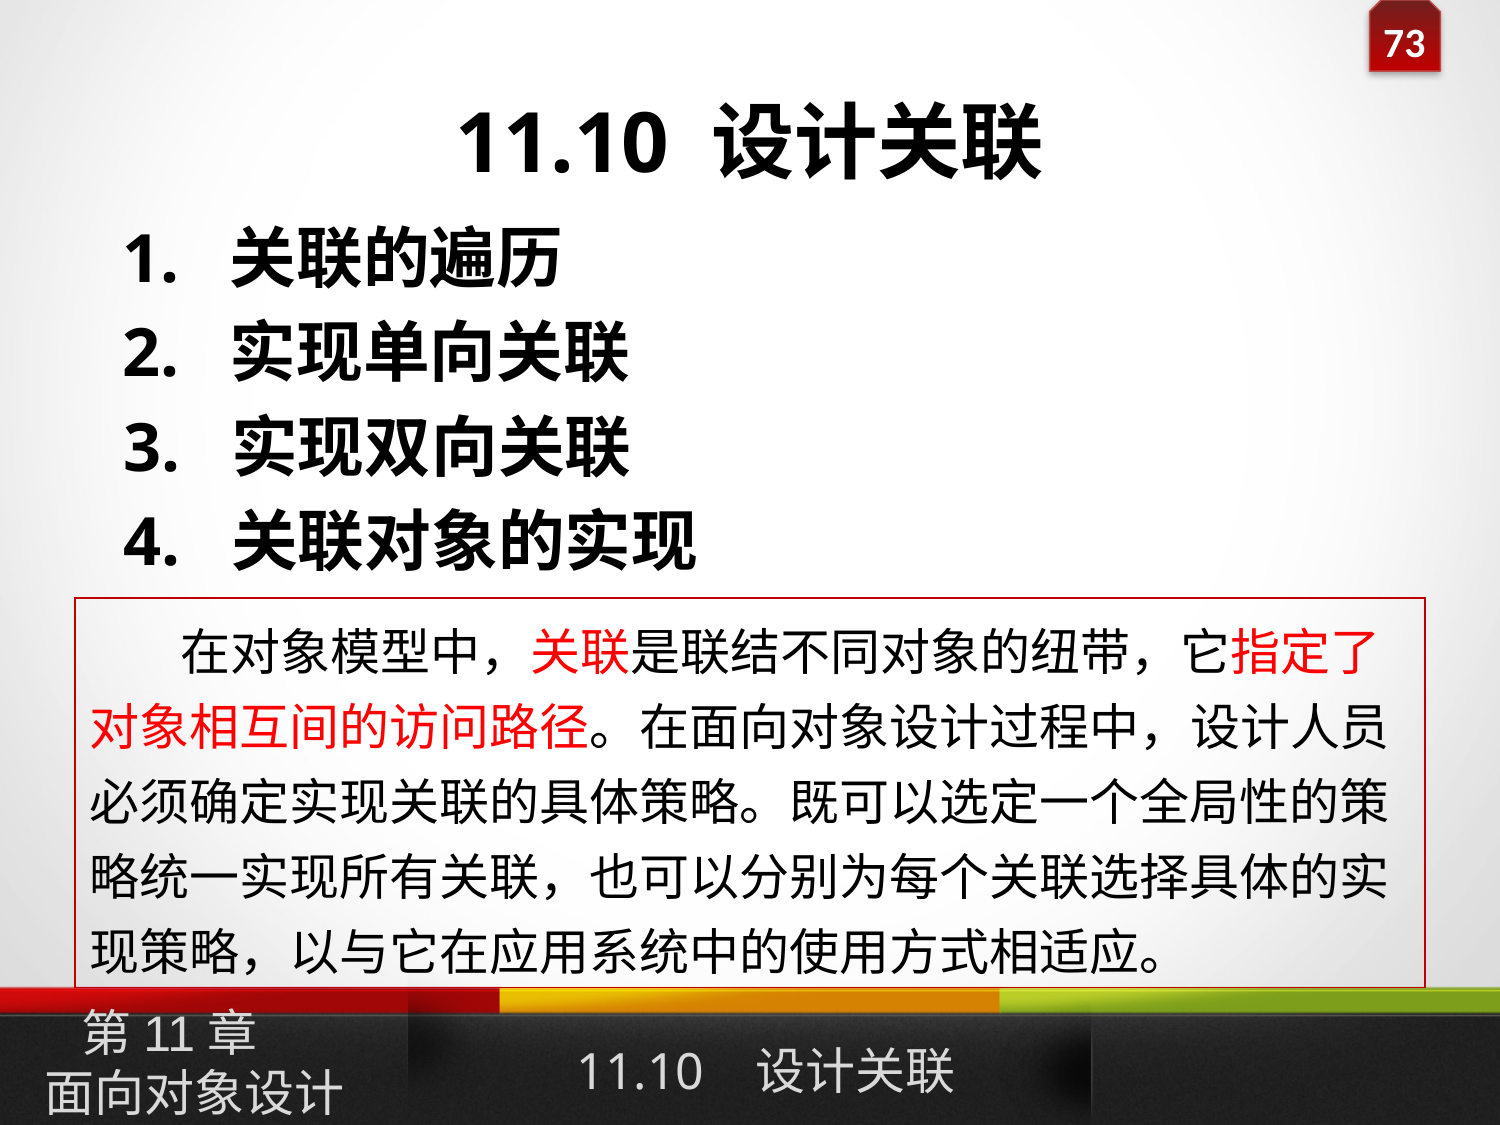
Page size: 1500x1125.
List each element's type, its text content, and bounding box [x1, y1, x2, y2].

title 11.10 设计关联 [74, 44, 1426, 233]
text_box 11.10 设计关联 [419, 1013, 1113, 1125]
text_box 4. 关联对象的实现 [108, 491, 1459, 591]
text_box 在对象模型中，关联是联结不同对象的纽带，它指定了对象相互间的访问路径。在面向对象设计过程中，设计人员必须确定实现关联的具体策略。既可以选定一个全局性的策略统一实现所有关联，也可以分别为每个关联选择具体的实现策略，以与它在应用系统中的使用方式相适应。 [74, 597, 1425, 988]
text_box 2. 实现单向关联 [107, 302, 1458, 402]
text_box 3. 实现双向关联 [108, 397, 1459, 491]
picture [0, 0, 1500, 1125]
text_box 1. 关联的遍历 [107, 208, 1458, 302]
